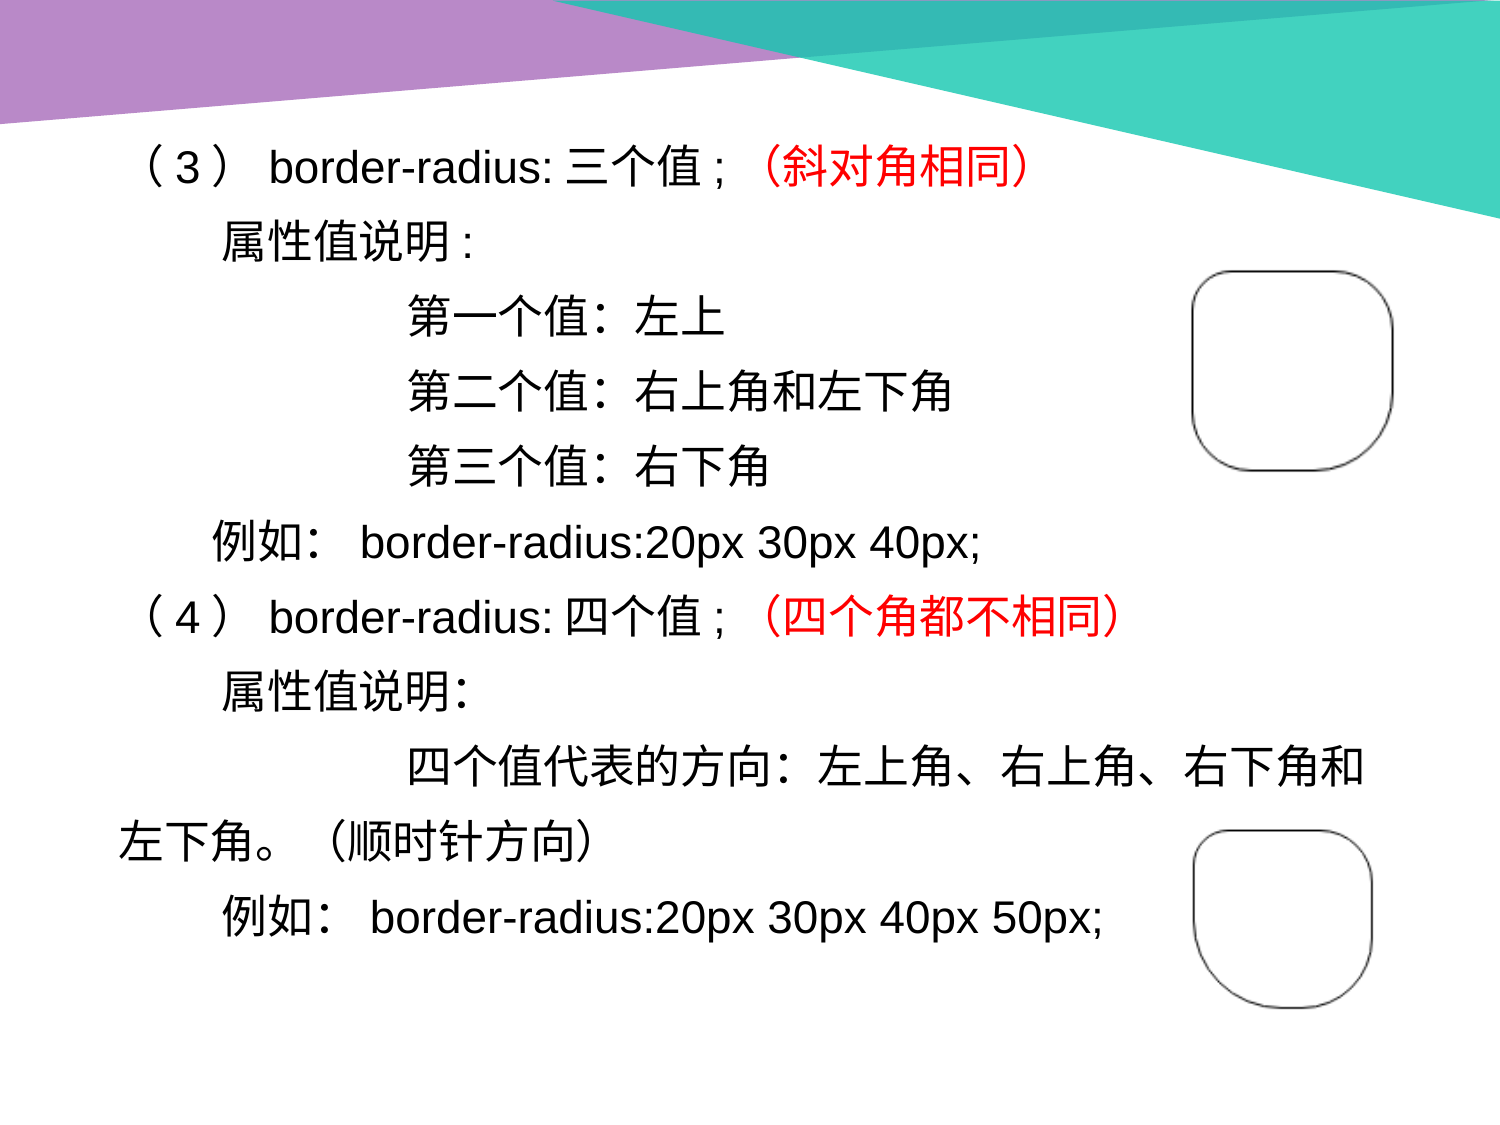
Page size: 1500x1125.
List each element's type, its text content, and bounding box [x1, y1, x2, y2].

picture [1188, 823, 1382, 1018]
picture [1188, 265, 1402, 479]
text_box （3）border-radius:三个值;（斜对角相同） 属性值说明: 第一个值：左上 第二个值：右上角和左下角 第三个值：右下角 例如：border-radius:20px 30px 40px; （4）border-radius:四个值;（四个角都不相同） 属性值说明： 四个值代表的方向：左上角、右上角、右下角和左下角。（顺时针方向） 例如：border-radius:20px 30px 40px 50px; [103, 110, 1402, 939]
